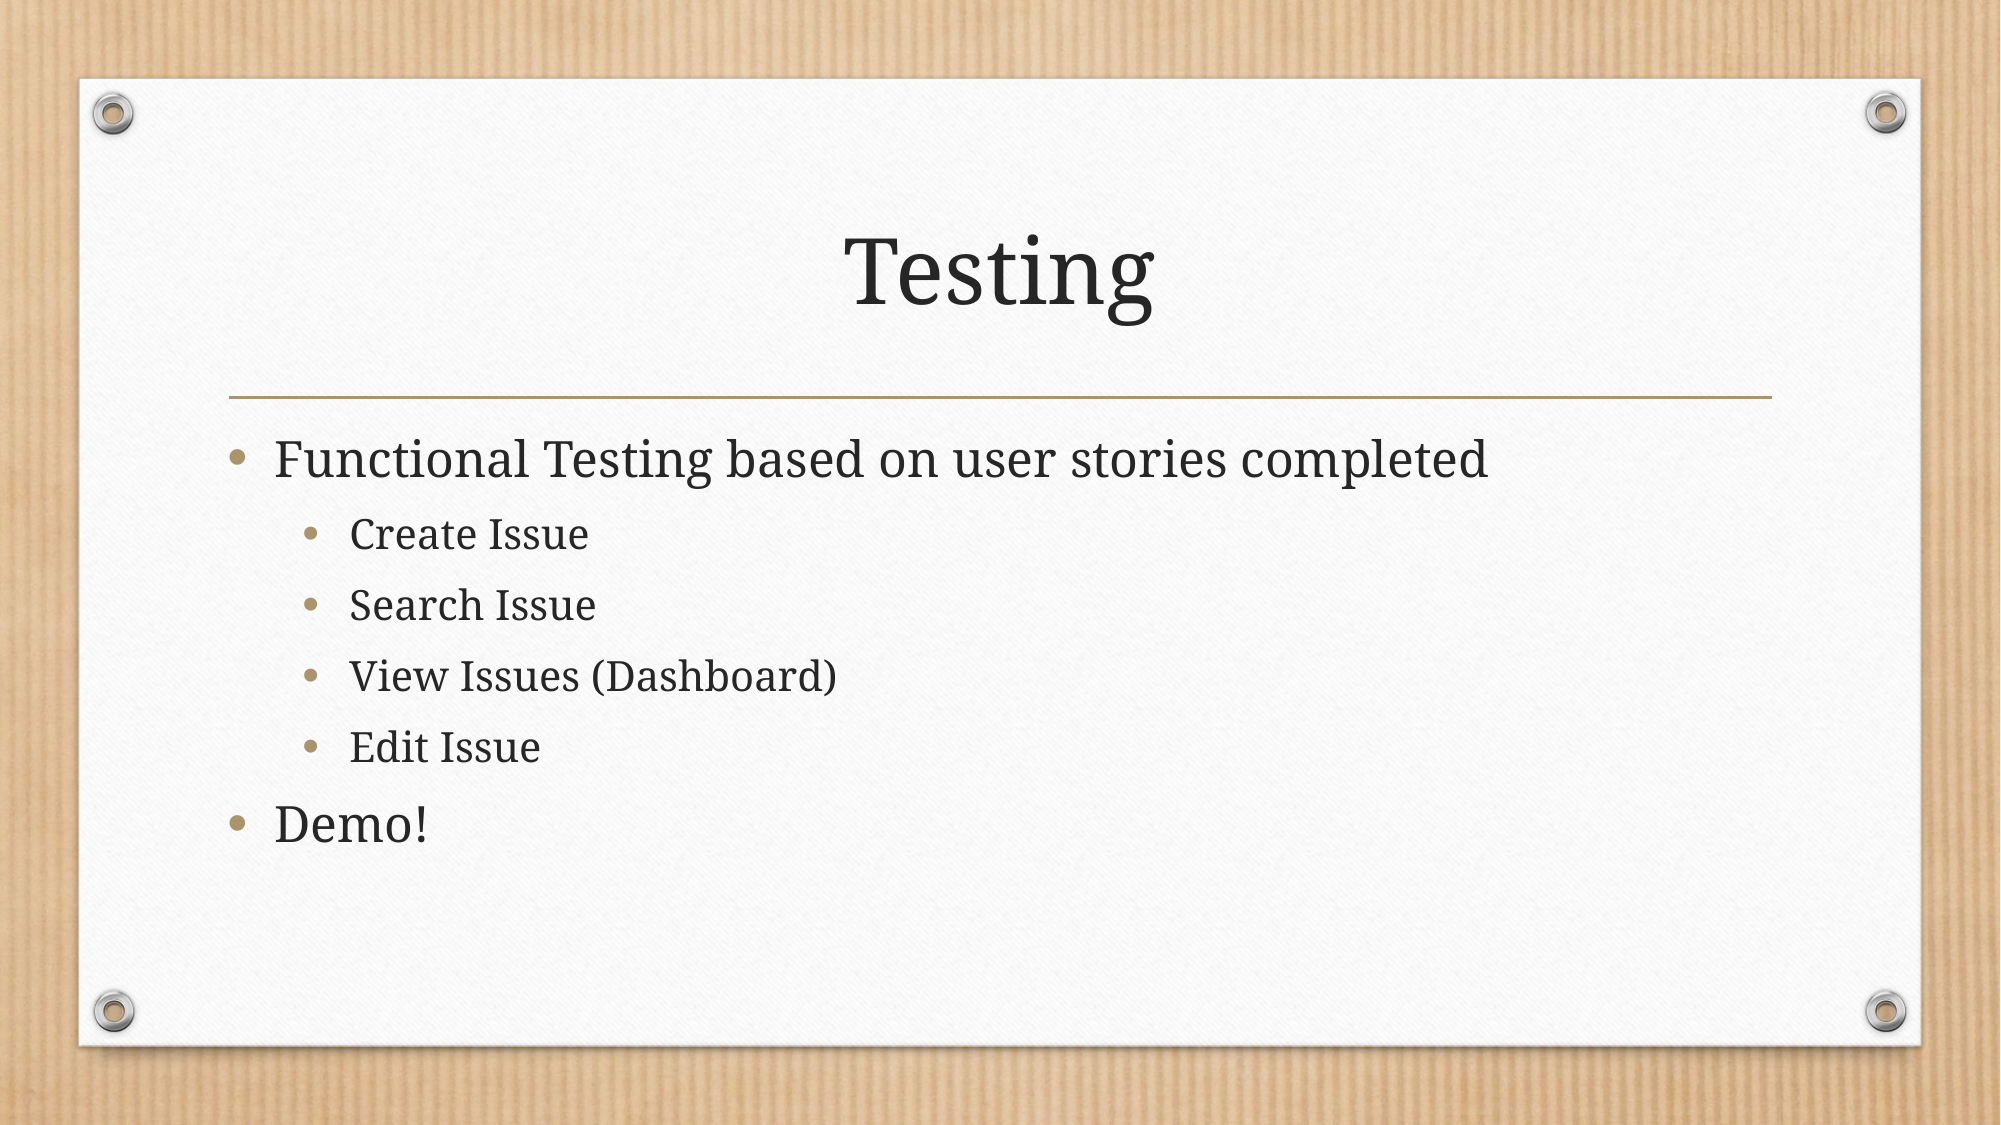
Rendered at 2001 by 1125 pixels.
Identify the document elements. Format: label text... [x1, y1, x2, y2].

list Functional Testing based on user stories completed Create Issue Search Issue View Issues (Dashboard) Edit Issue Demo! [212, 419, 1788, 964]
title Testing [212, 161, 1788, 375]
picture [0, 0, 2001, 1125]
